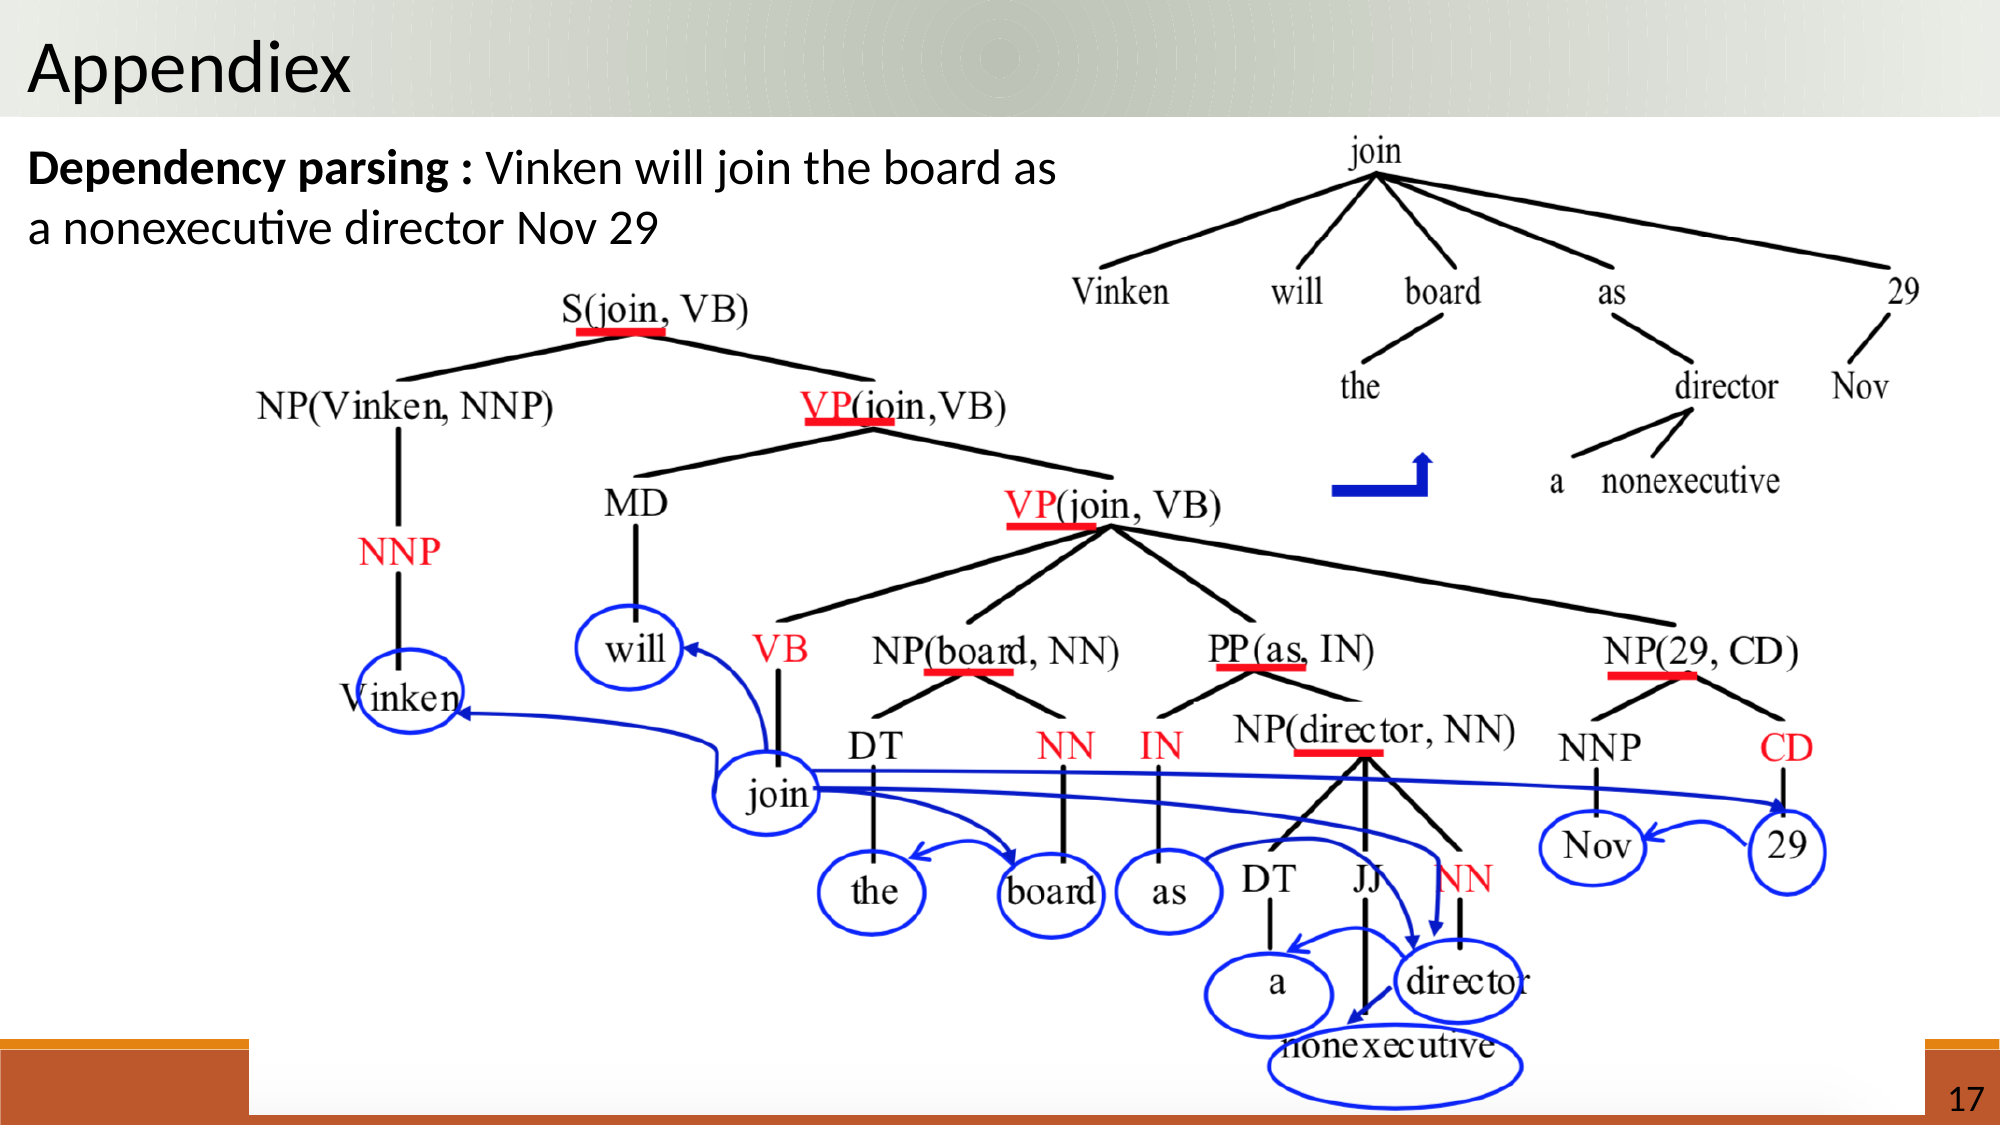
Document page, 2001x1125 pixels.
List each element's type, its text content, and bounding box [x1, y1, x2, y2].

slide_number 17 [1784, 1066, 2000, 1125]
picture [248, 126, 1925, 1116]
text_box Dependency parsing : Vinken will join the board as a nonexecutive director Nov 29 [12, 126, 248, 262]
text_box Appendiex [12, 10, 2000, 116]
text_box [0, 0, 2000, 117]
